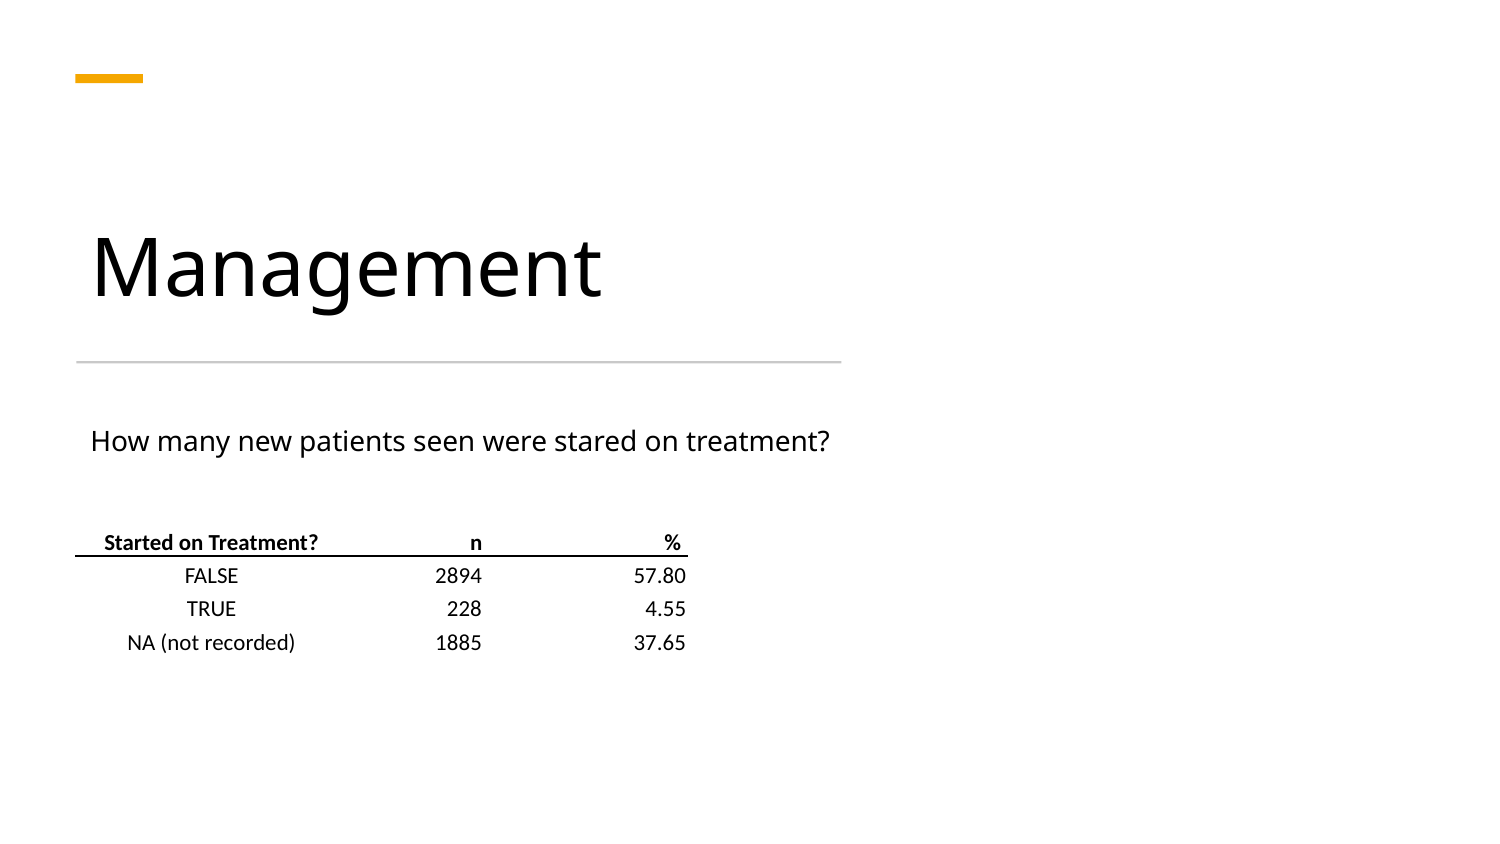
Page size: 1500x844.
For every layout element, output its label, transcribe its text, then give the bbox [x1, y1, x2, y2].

table_cell TRUE [75, 589, 348, 623]
table_cell NA (not recorded) [75, 623, 348, 656]
table_header Started on Treatment? [75, 508, 348, 555]
table_cell 4.55 [484, 589, 688, 623]
table_cell 228 [348, 589, 484, 623]
table_cell FALSE [75, 557, 348, 589]
table_cell 1885 [348, 623, 484, 656]
table_header n [348, 508, 484, 555]
list How many new patients seen were stared on treatment? [75, 412, 848, 761]
table_cell 2894 [348, 557, 484, 589]
table_cell 57.80 [484, 557, 688, 589]
title Management [75, 132, 848, 322]
table_header % [484, 508, 688, 555]
table_cell 37.65 [484, 623, 688, 656]
